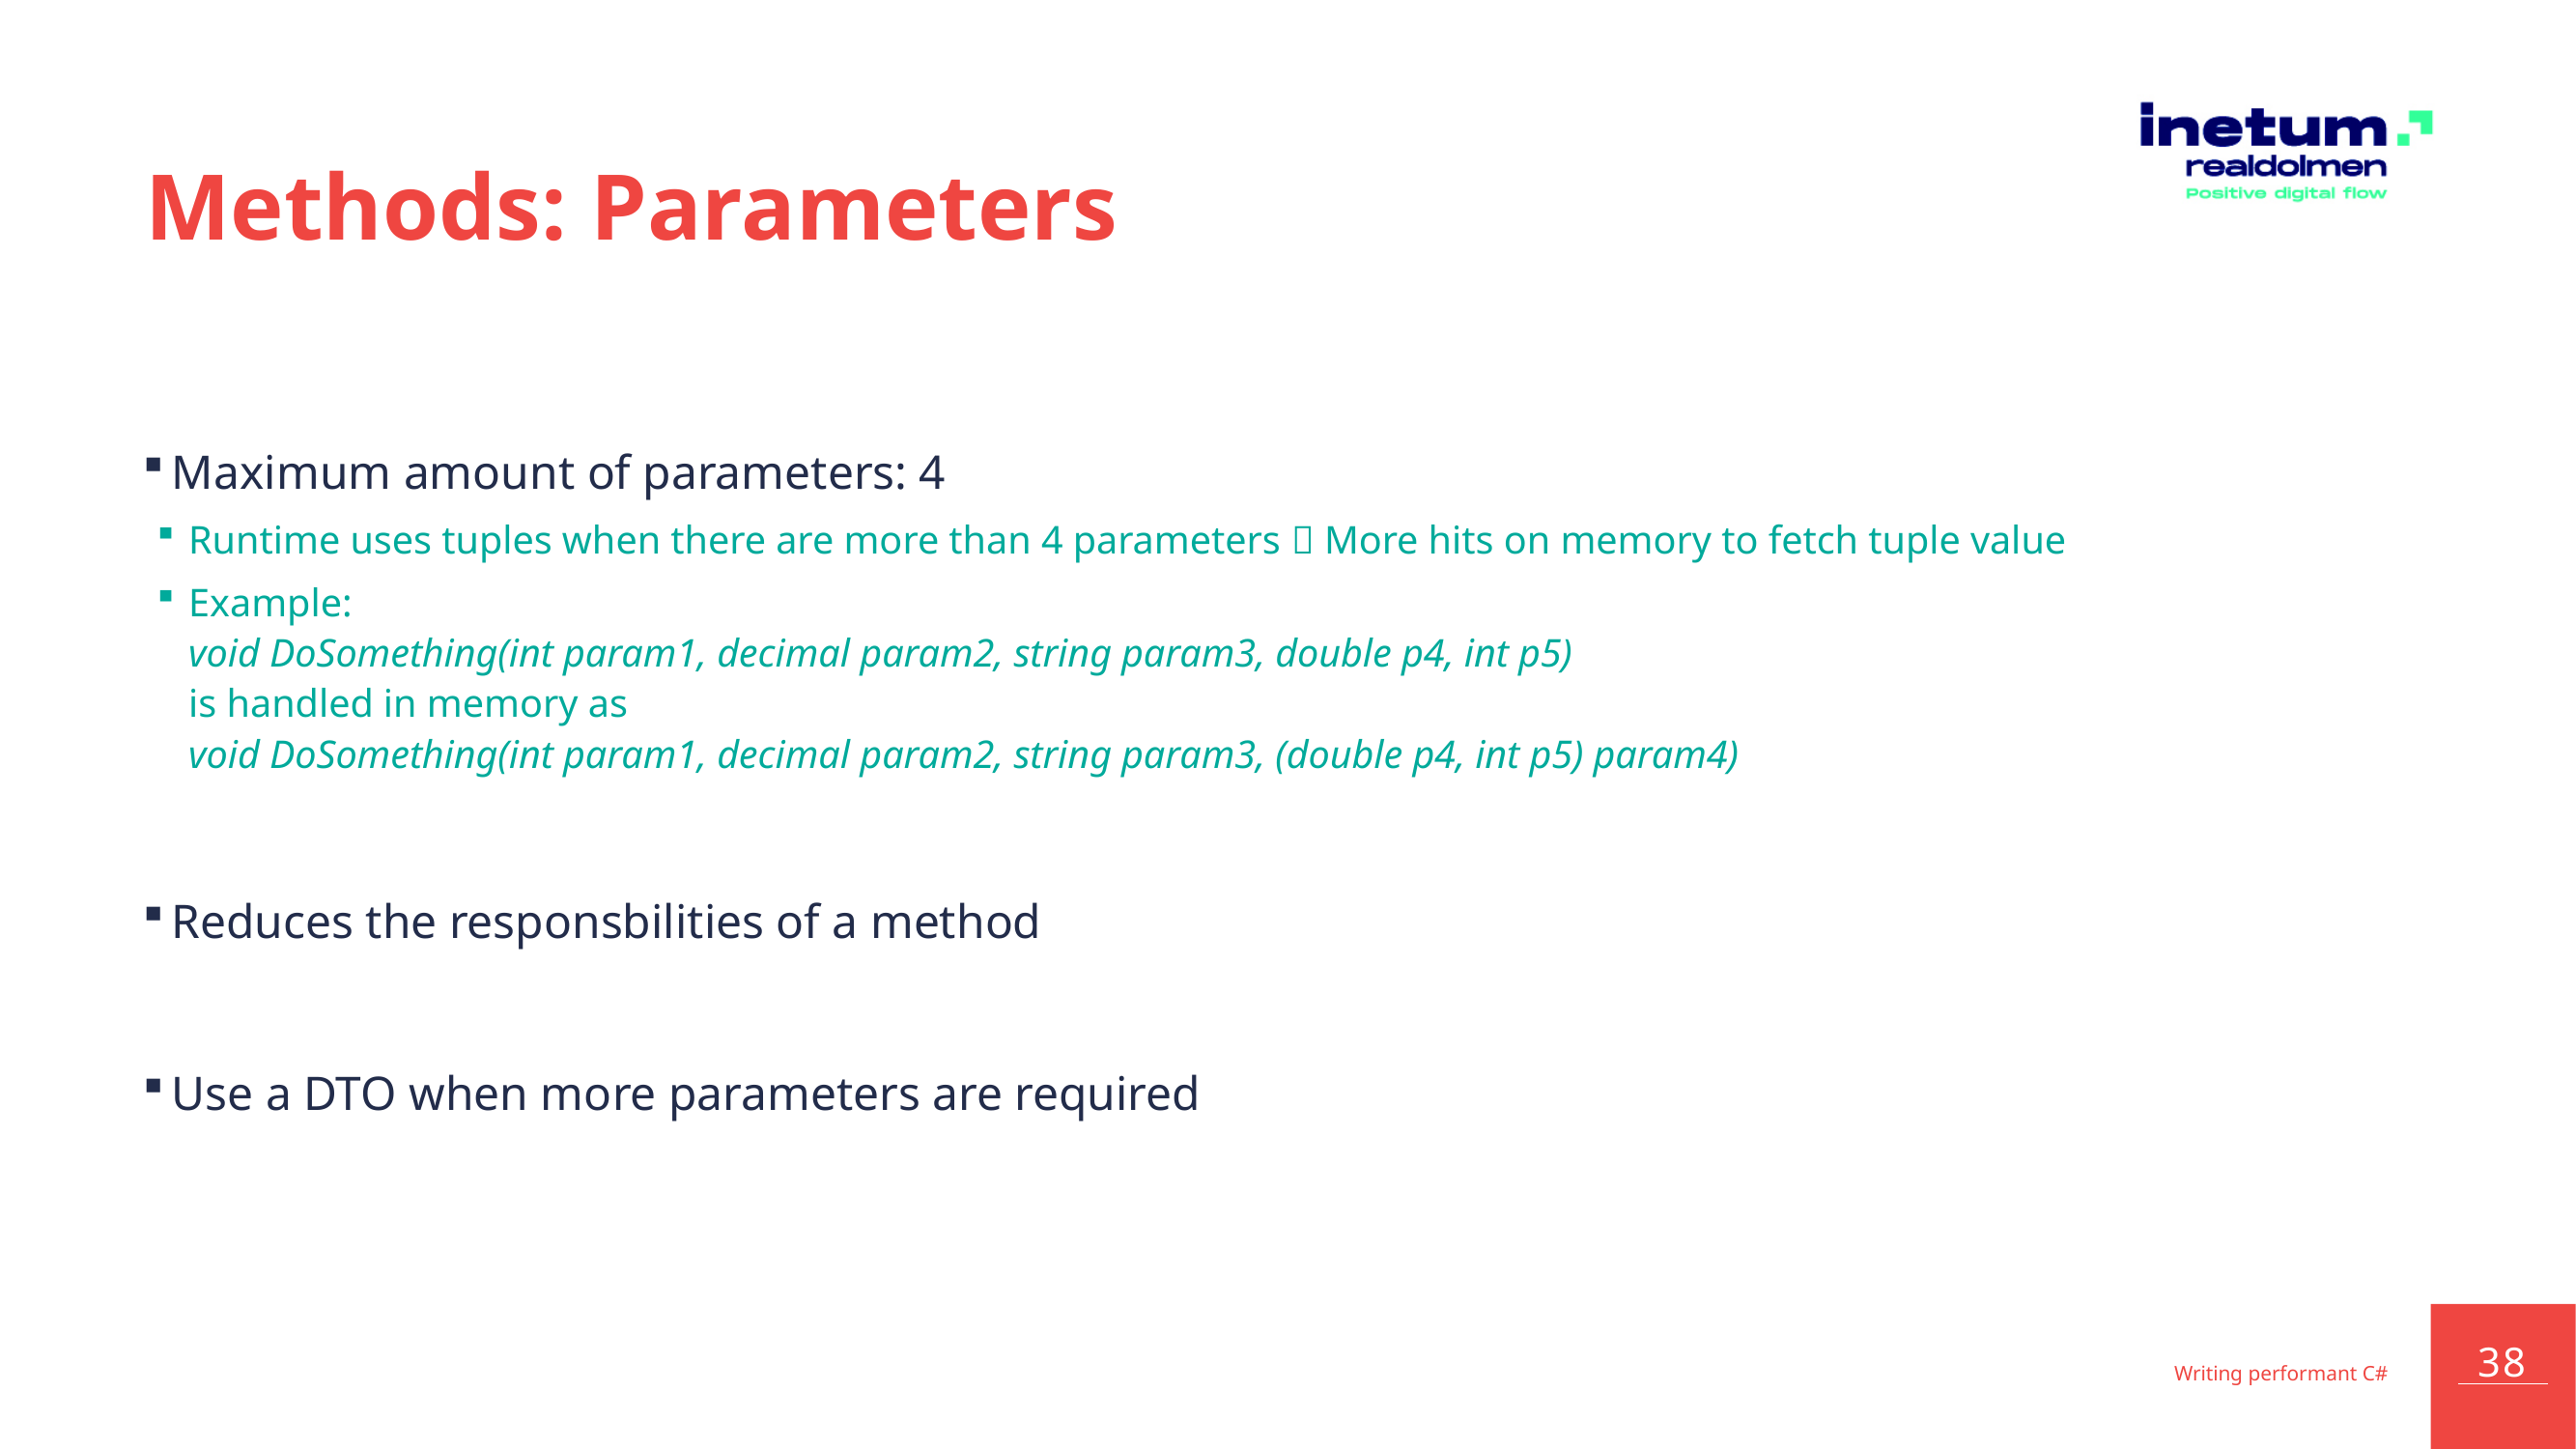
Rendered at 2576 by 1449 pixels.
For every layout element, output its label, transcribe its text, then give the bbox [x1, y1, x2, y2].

footer Writing performant C# [1533, 1354, 2403, 1394]
title Methods: Parameters [142, 147, 2109, 260]
picture [2118, 68, 2457, 218]
list Maximum amount of parameters: 4 Runtime uses tuples when there are more than 4 parameters  More hits on memory to fetch tuple value Example: void DoSomething(int param1, decimal param2, string param3, double p4, int p5) is handled in memory as void DoSomething(int param1, decimal param2, string param3, (double p4, int p5) param4) Reduces the responsbilities of a method Use a DTO when more parameters are required [142, 420, 2404, 1118]
